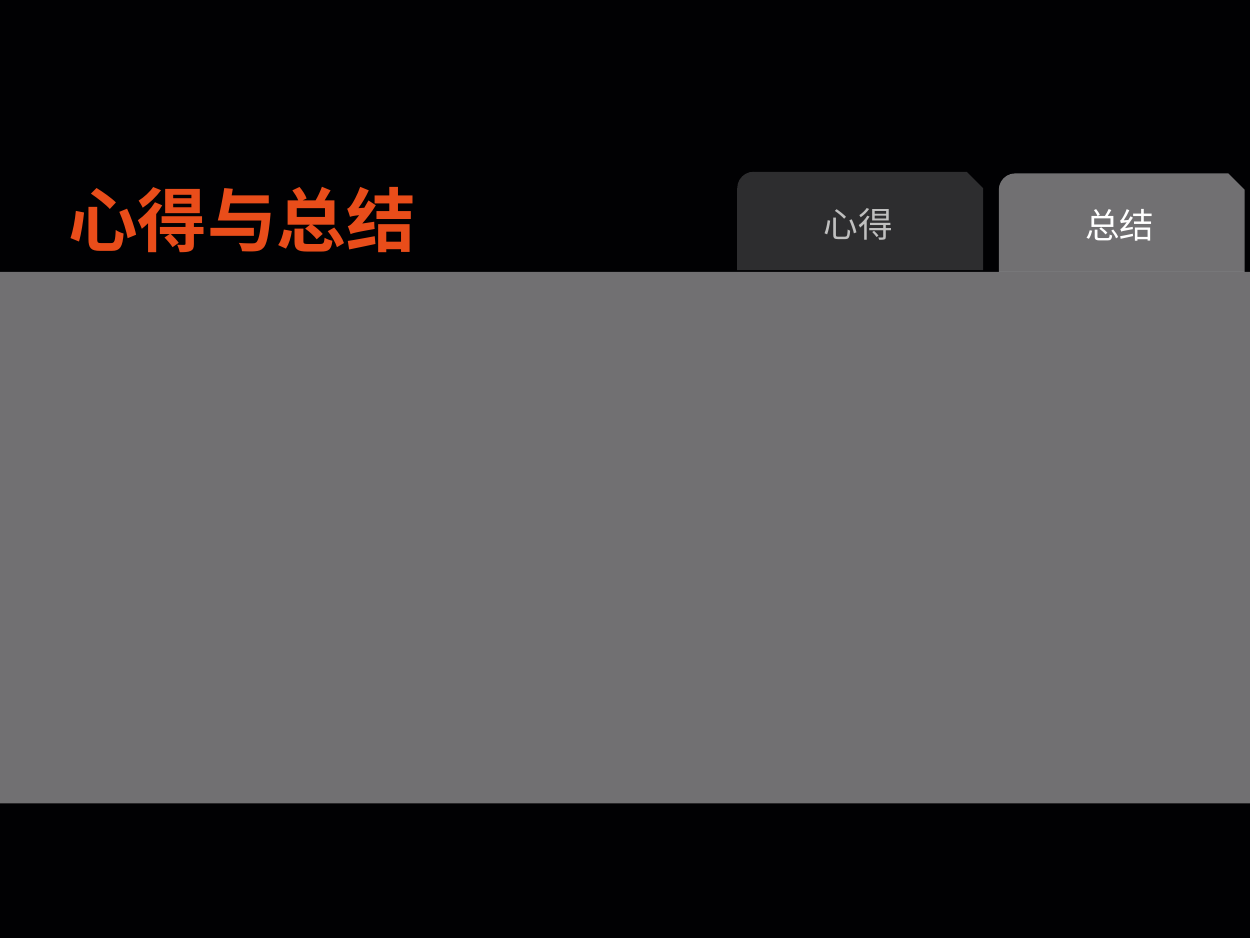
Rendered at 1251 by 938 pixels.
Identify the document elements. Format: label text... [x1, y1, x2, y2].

text_box 心得 [735, 169, 986, 273]
text_box [0, 270, 1250, 805]
text_box 心得与总结 [53, 169, 431, 268]
text_box 总结 [996, 171, 1247, 274]
